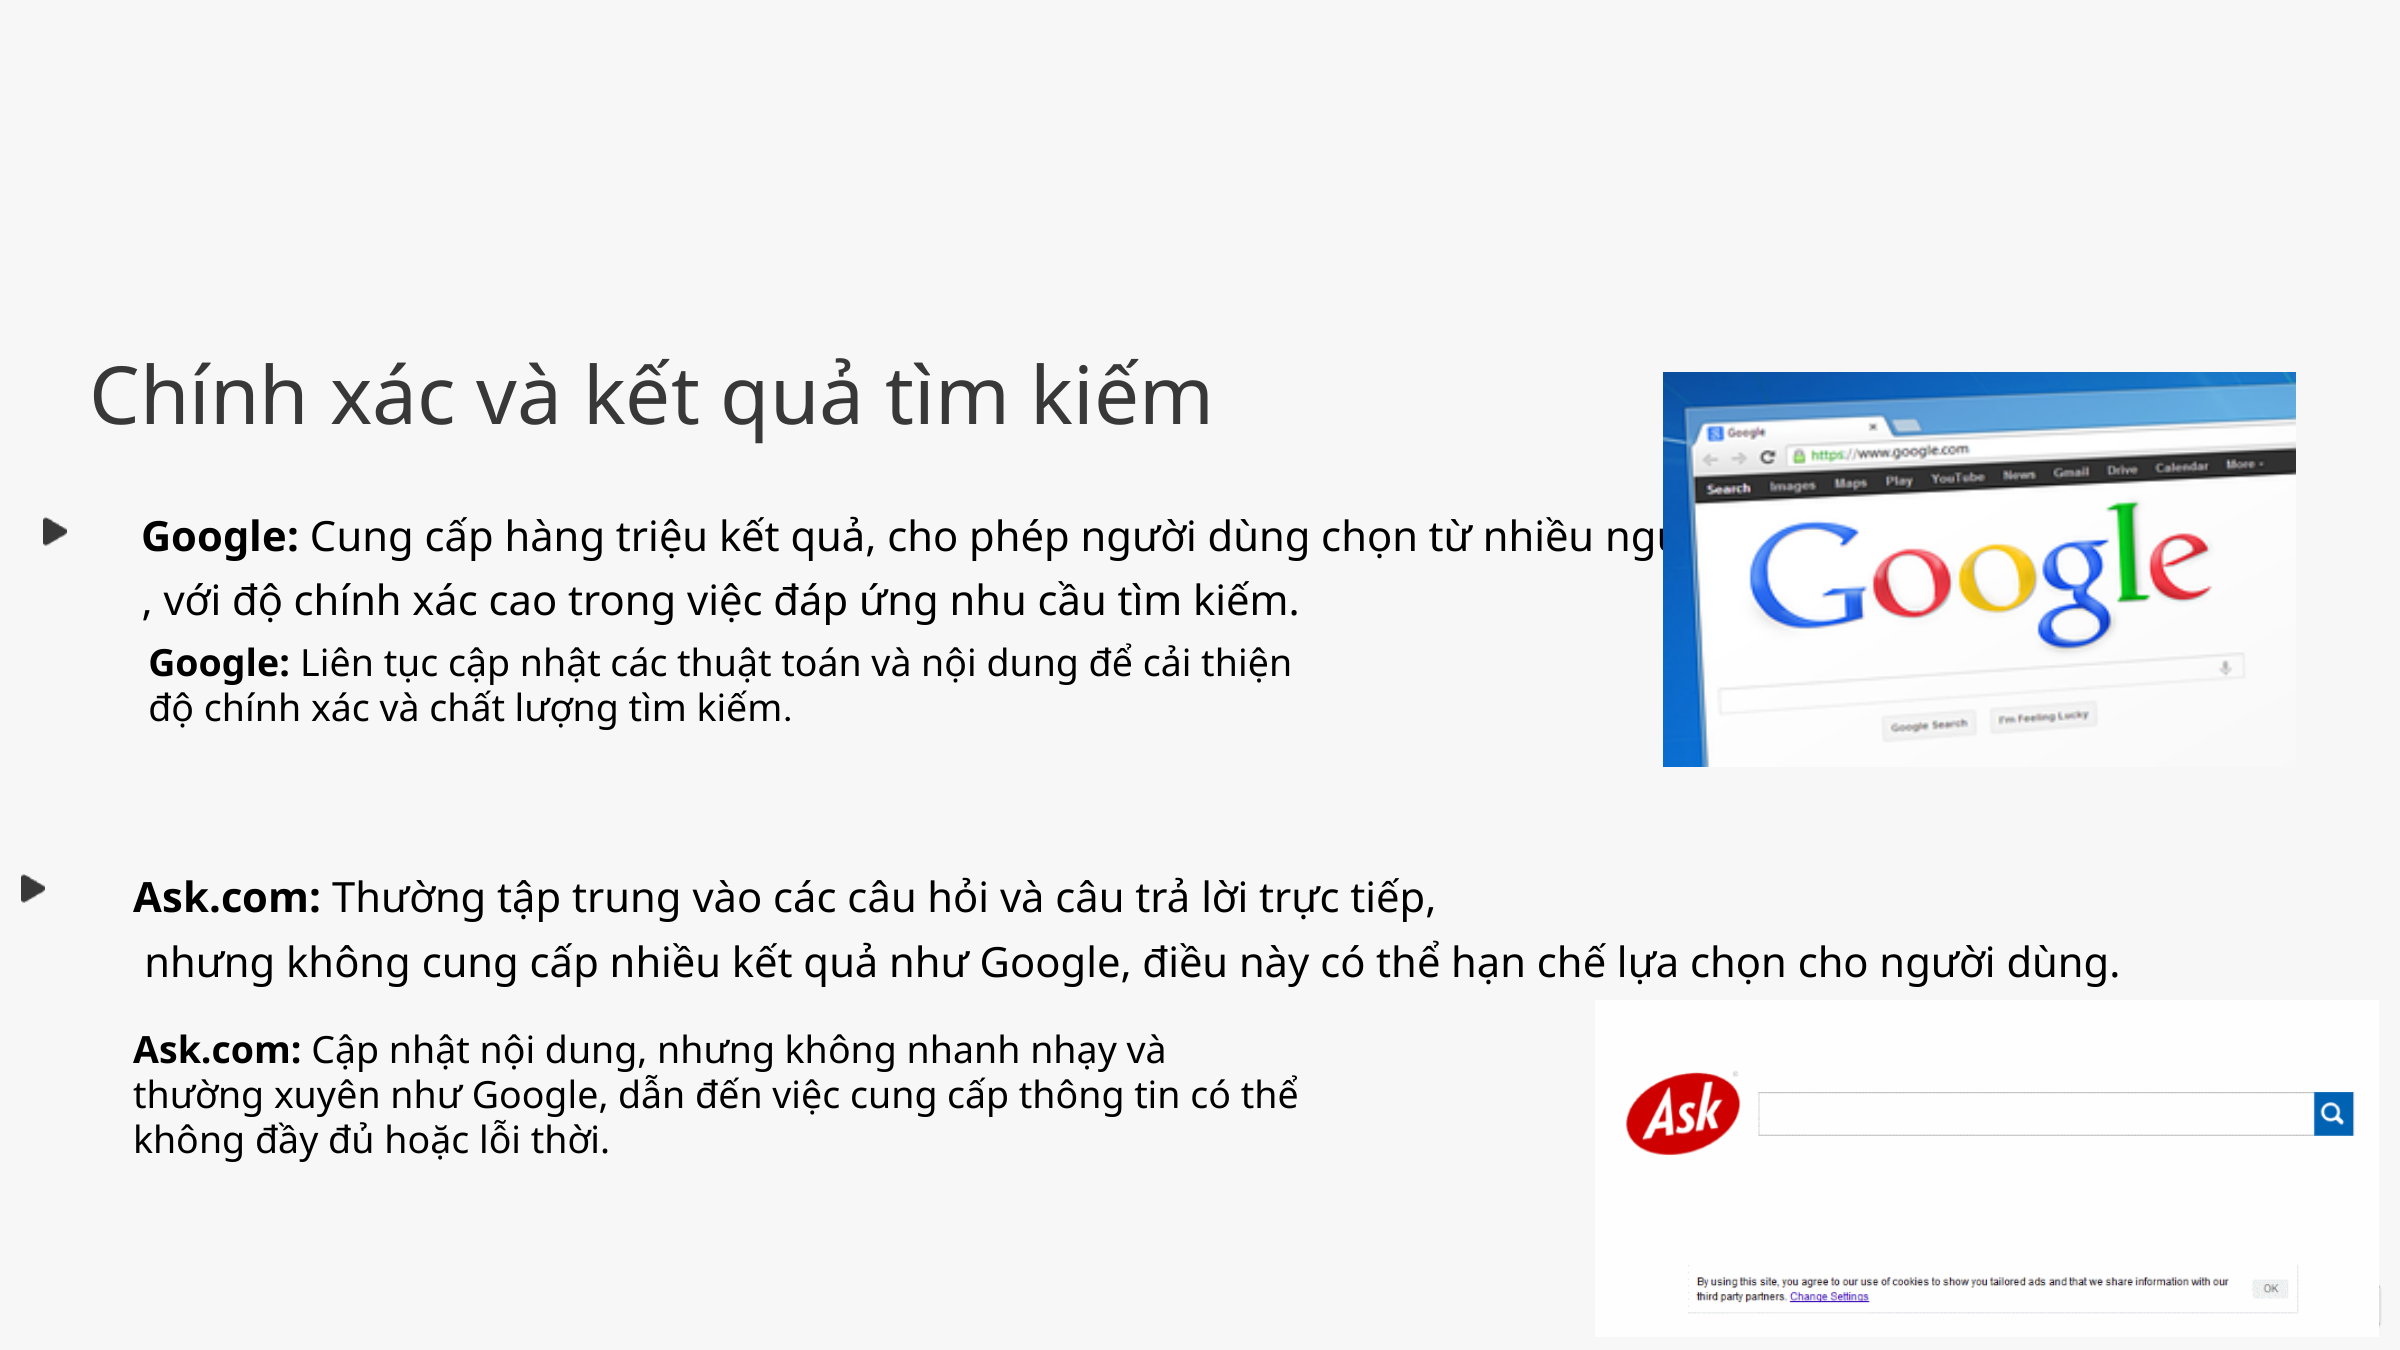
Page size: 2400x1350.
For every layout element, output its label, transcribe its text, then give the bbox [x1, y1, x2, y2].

picture [1663, 372, 2296, 767]
picture [21, 873, 45, 904]
text_box Ask.com: Thường tập trung vào các câu hỏi và câu trả lời trực tiếp, nhưng không cung cấp nhiều kết quả như Google, điều này có thể hạn chế lựa chọn cho người dùng. [133, 856, 2190, 922]
text_box Ask.com: Cập nhật nội dung, nhưng không nhanh nhạy và thường xuyên như Google, dẫn đến việc cung cấp thông tin có thể không đầy đủ hoặc lỗi thời. [118, 1018, 1319, 1169]
text_box Google: Liên tục cập nhật các thuật toán và nội dung để cải thiện độ chính xác và chất lượng tìm kiếm. [133, 631, 1334, 737]
picture [43, 516, 67, 547]
text_box Chính xác và kết quả tìm kiếm [89, 339, 968, 441]
text_box Google: Cung cấp hàng triệu kết quả, cho phép người dùng chọn từ nhiều nguồn khác nhau , với độ chính xác cao trong việc đáp ứng nhu cầu tìm kiếm. [141, 494, 1663, 560]
picture [1595, 1000, 2389, 1339]
